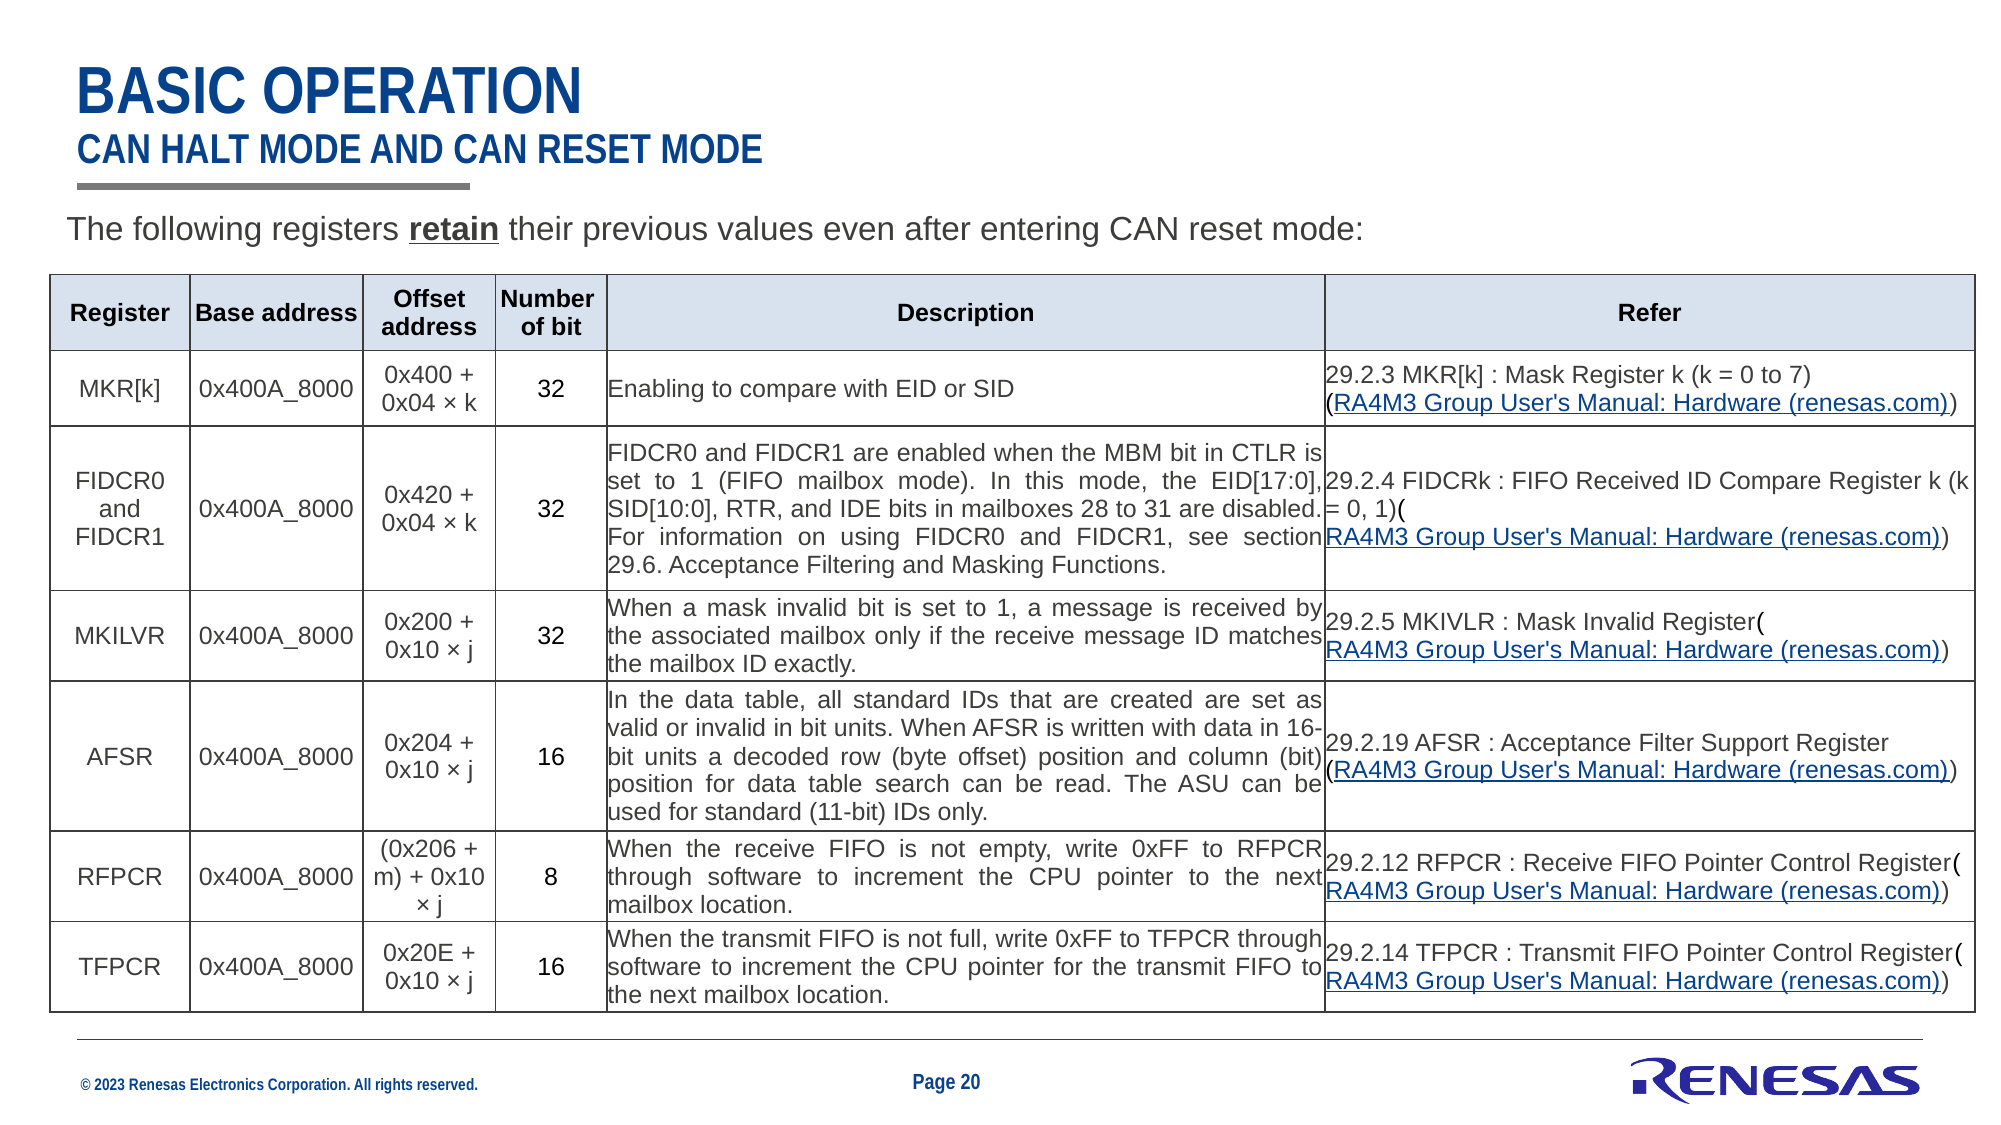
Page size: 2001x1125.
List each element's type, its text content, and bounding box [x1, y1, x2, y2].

table_cell FIDCR0 and FIDCR1 [51, 427, 189, 590]
table_cell 0x200 + 0x10 × j [364, 591, 495, 680]
table_cell 29.2.3 MKR[k] : Mask Register k (k = 0 to 7) (RA4M3 Group User's Manual: Hardware (renesas.com)) [1326, 351, 1974, 425]
text_box The following registers retain their previous values even after entering CAN reset mode: [51, 199, 1920, 255]
table_cell When the transmit FIFO is not full, write 0xFF to TFPCR through software to increment the CPU pointer for the transmit FIFO to the next mailbox location. [608, 922, 1324, 1011]
table_cell 0x400A_8000 [191, 832, 362, 921]
table_cell 0x400A_8000 [191, 427, 362, 590]
table_cell When the receive FIFO is not empty, write 0xFF to RFPCR through software to increment the CPU pointer to the next mailbox location. [608, 832, 1324, 921]
table_cell 32 [496, 427, 606, 590]
table_cell 29.2.5 MKIVLR : Mask Invalid Register (RA4M3 Group User's Manual: Hardware (renesas.com)) [1326, 591, 1974, 680]
picture [1628, 1055, 1923, 1106]
table_cell 0x420 + 0x04 × k [364, 427, 495, 590]
table_cell 8 [496, 832, 606, 921]
table_header Register [51, 275, 189, 350]
table_cell 16 [496, 922, 606, 1011]
table_cell AFSR [51, 682, 189, 830]
table_cell 29.2.12 RFPCR : Receive FIFO Pointer Control Register (RA4M3 Group User's Manual: Hardware (renesas.com)) [1326, 832, 1974, 921]
table_cell FIDCR0 and FIDCR1 are enabled when the MBM bit in CTLR is set to 1 (FIFO mailbox mode). In this mode, the EID[17:0], SID[10:0], RTR, and IDE bits in mailboxes 28 to 31 are disabled. For information on using FIDCR0 and FIDCR1, see section 29.6. Acceptance Filtering and Masking Functions. [608, 427, 1324, 590]
table_cell 0x20E + 0x10 × j [364, 922, 495, 1011]
table_cell 0x400A_8000 [191, 591, 362, 680]
table_header Refer [1326, 275, 1974, 350]
table_cell 16 [496, 682, 606, 830]
table_cell When a mask invalid bit is set to 1, a message is received by the associated mailbox only if the receive message ID matches the mailbox ID exactly. [608, 591, 1324, 680]
table_cell 29.2.4 FIDCRk : FIFO Received ID Compare Register k (k = 0, 1) (RA4M3 Group User's Manual: Hardware (renesas.com)) [1326, 427, 1974, 590]
table_cell 32 [496, 351, 606, 425]
table_header Description [608, 275, 1324, 350]
table_header Base address [191, 275, 362, 350]
table_header Number of bit [496, 275, 606, 350]
table_cell MKR[k] [51, 351, 189, 425]
table_cell 0x204 + 0x10 × j [364, 682, 495, 830]
table_header Offset address [364, 275, 495, 350]
table_cell 29.2.19 AFSR : Acceptance Filter Support Register (RA4M3 Group User's Manual: Hardware (renesas.com)) [1326, 682, 1974, 830]
table_cell 0x400A_8000 [191, 682, 362, 830]
table_cell In the data table, all standard IDs that are created are set as valid or invalid in bit units. When AFSR is written with data in 16-bit units a decoded row (byte offset) position and column (bit) position for data table search can be read. The ASU can be used for standard (11-bit) IDs only. [608, 682, 1324, 830]
title BASIC OPERATION CAN HALT MODE AND CAN RESET MODE [76, 54, 1920, 173]
table_cell RFPCR [51, 832, 189, 921]
table_cell 29.2.14 TFPCR : Transmit FIFO Pointer Control Register (RA4M3 Group User's Manual: Hardware (renesas.com)) [1326, 922, 1974, 1011]
table_cell Enabling to compare with EID or SID [608, 351, 1324, 425]
table_cell (0x206 + m) + 0x10 × j [364, 832, 495, 921]
table_cell MKILVR [51, 591, 189, 680]
table_cell 0x400 + 0x04 × k [364, 351, 495, 425]
table_cell TFPCR [51, 922, 189, 1011]
table_cell 0x400A_8000 [191, 351, 362, 425]
table_cell 32 [496, 591, 606, 680]
table_cell 0x400A_8000 [191, 922, 362, 1011]
